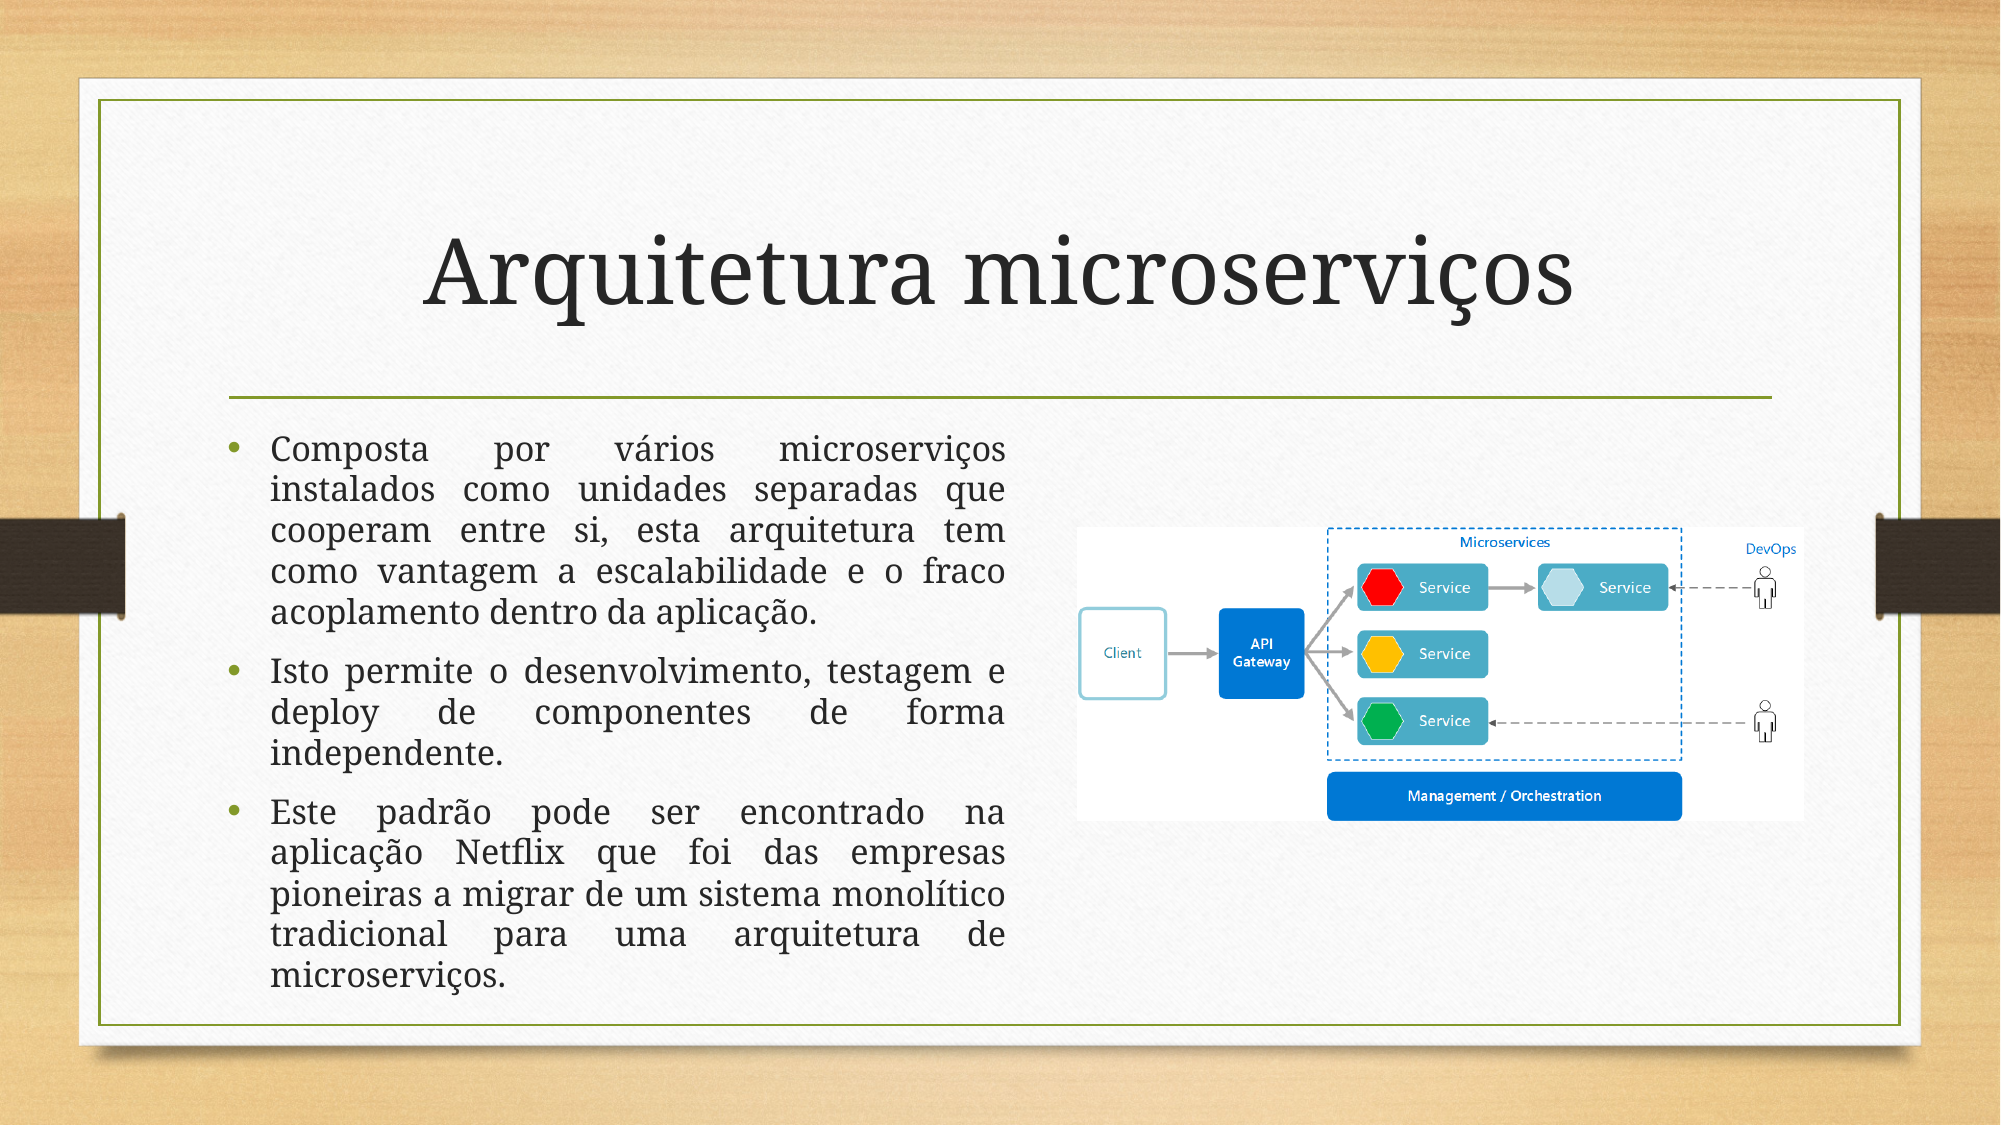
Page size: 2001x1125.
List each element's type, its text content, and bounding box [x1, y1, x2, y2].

list Composta por vários microserviços instalados como unidades separadas que cooperam entre si, esta arquitetura tem como vantagem a escalabilidade e o fraco acoplamento dentro da aplicação. Isto permite o desenvolvimento, testagem e deploy de componentes de forma independente. Este padrão pode ser encontrado na aplicação Netflix que foi das empresas pioneiras a migrar de um sistema monolítico tradicional para uma arquitetura de microserviços. [212, 419, 1021, 1008]
title Arquitetura microserviços [212, 161, 1788, 375]
picture [0, 0, 2001, 1125]
